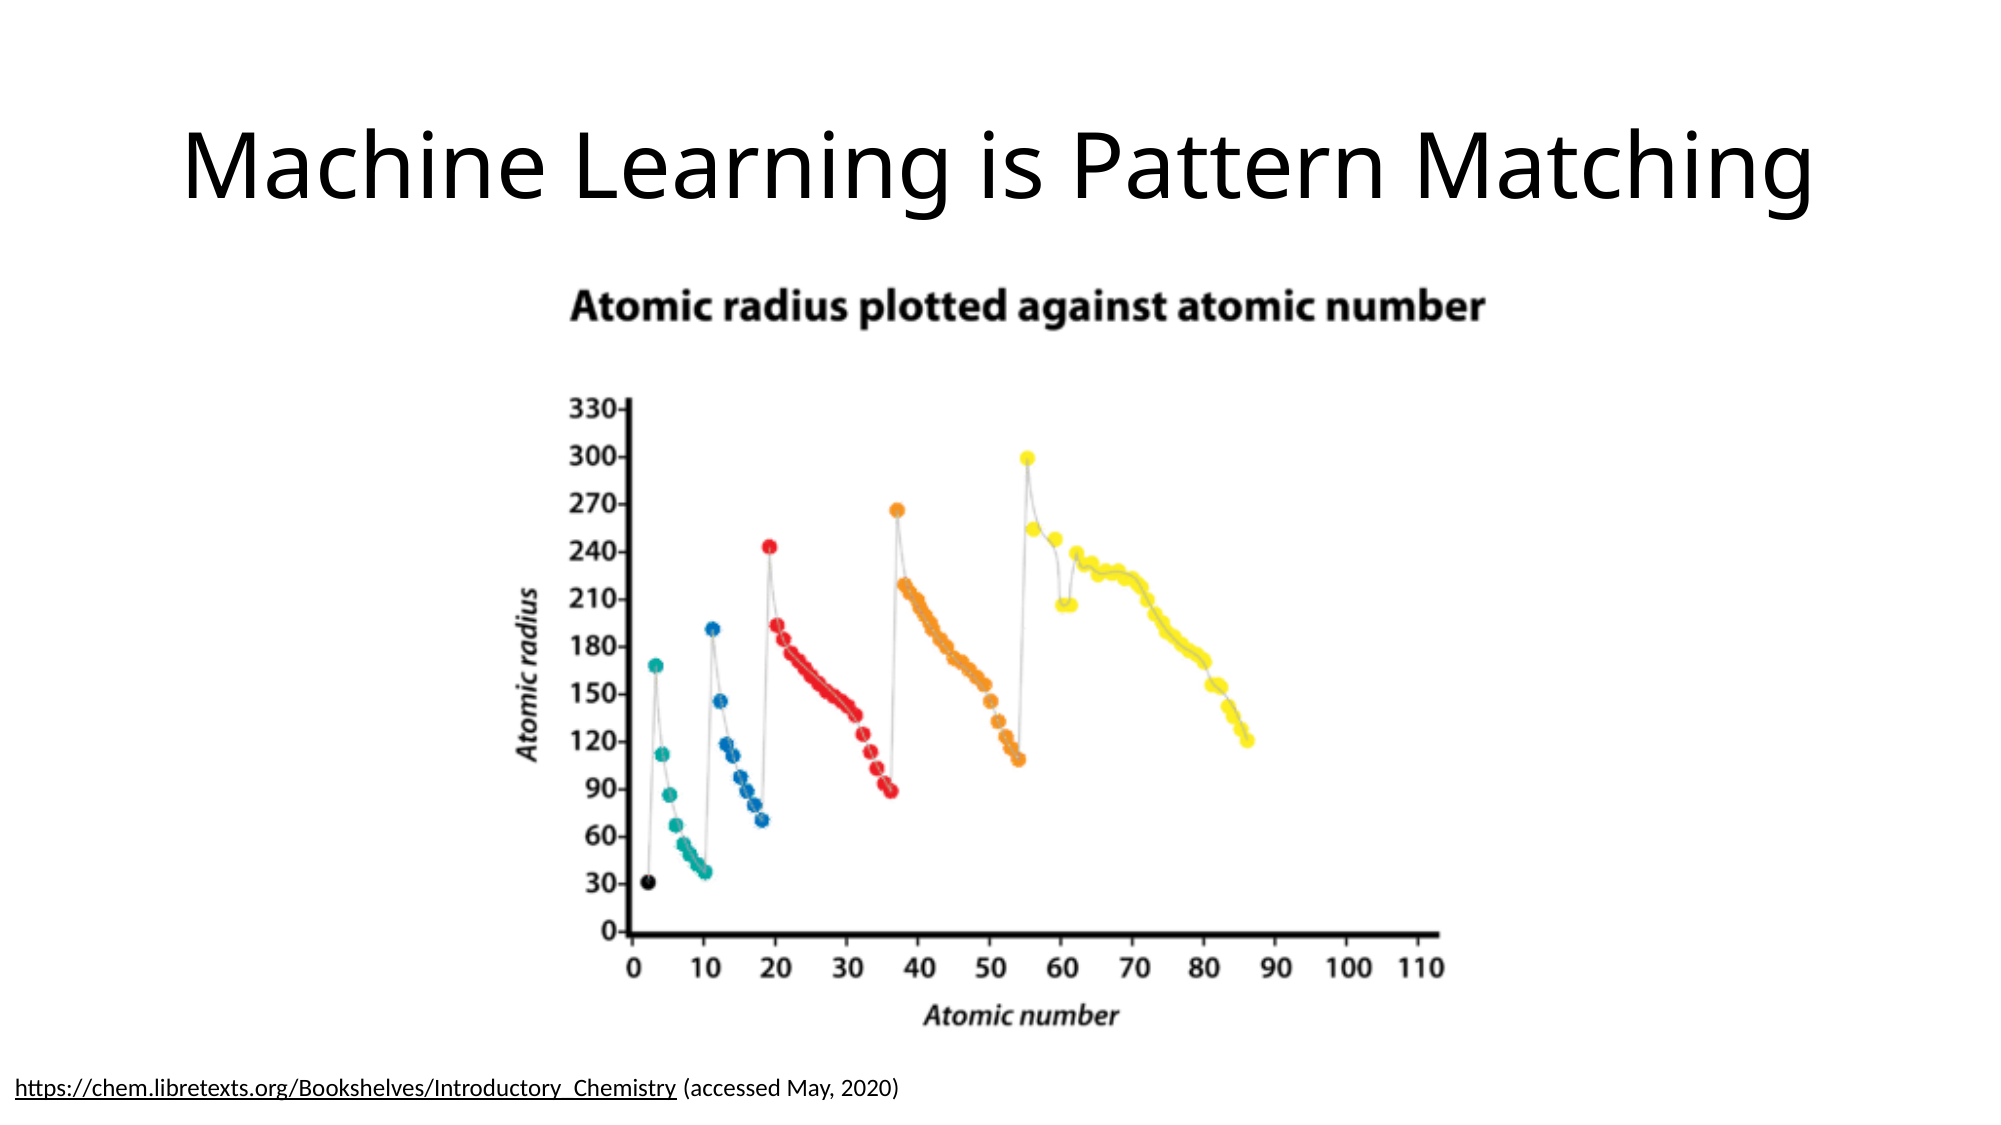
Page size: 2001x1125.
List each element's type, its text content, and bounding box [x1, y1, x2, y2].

picture [506, 277, 1494, 1039]
title Machine Learning is Pattern Matching [137, 59, 1863, 278]
text_box https://chem.libretexts.org/Bookshelves/Introductory_Chemistry (accessed May, 2020) [0, 1064, 1430, 1109]
